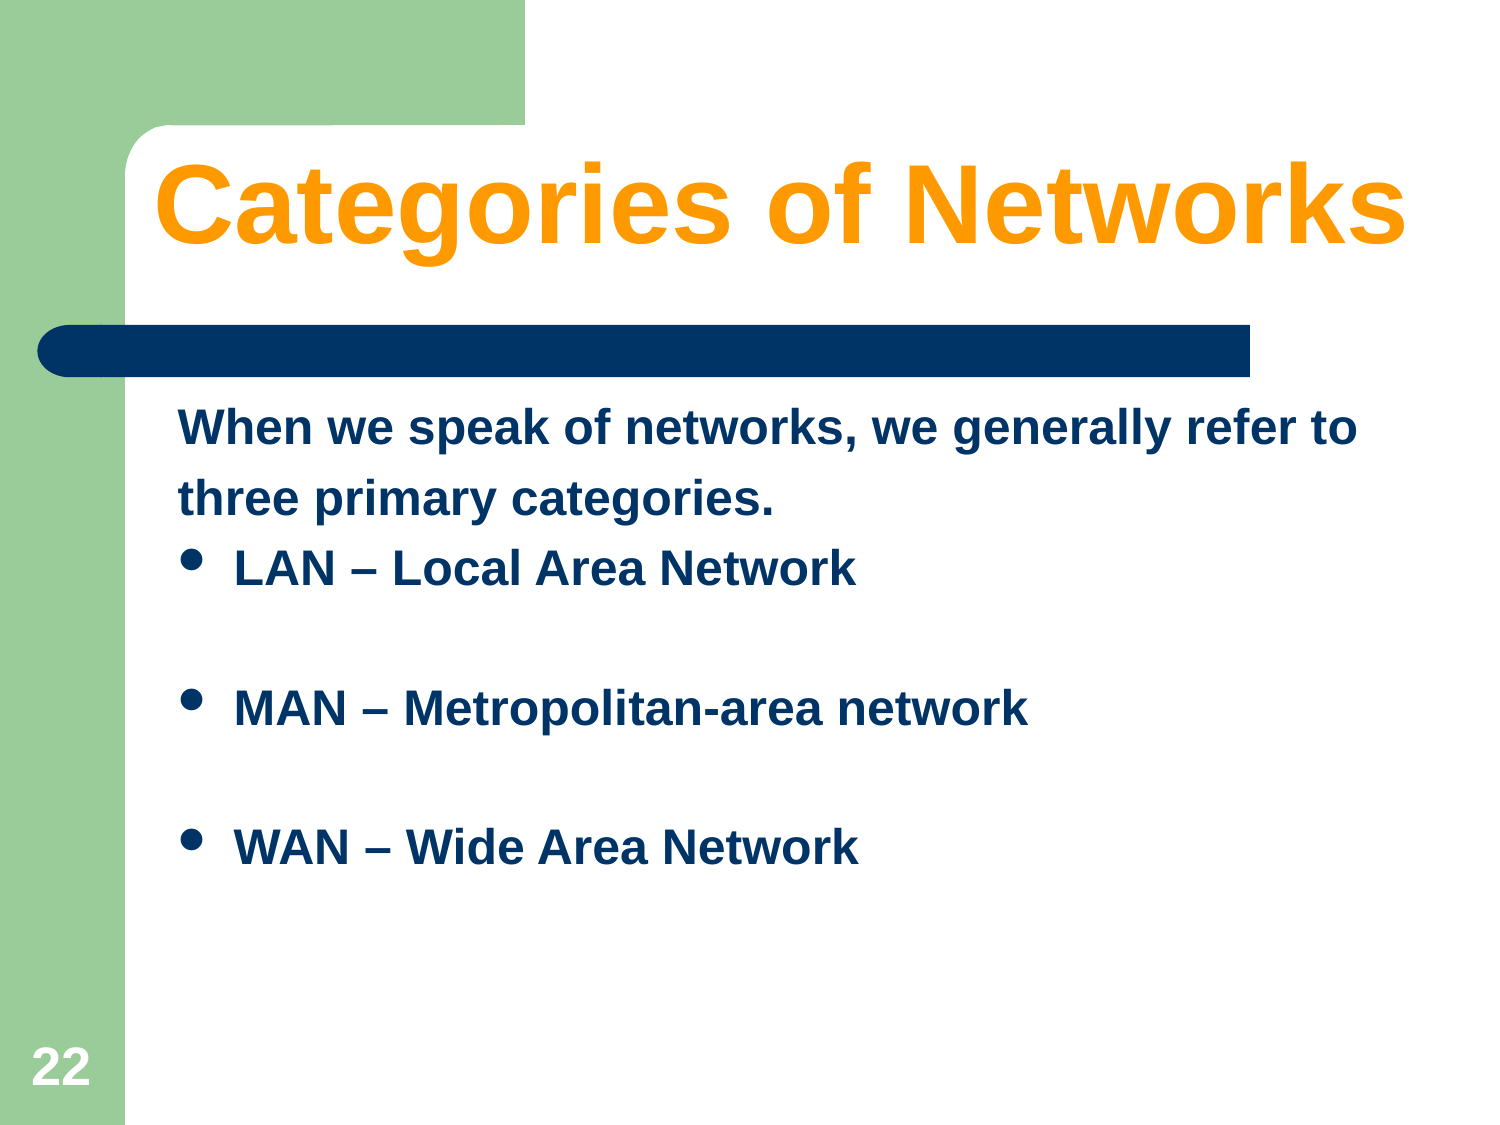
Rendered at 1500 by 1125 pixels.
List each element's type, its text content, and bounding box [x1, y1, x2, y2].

slide_number 22 [13, 1023, 111, 1105]
title Categories of Networks [112, 124, 1451, 276]
list When we speak of networks, we generally refer to three primary categories. LAN – Local Area Network MAN – Metropolitan-area network WAN – Wide Area Network [162, 387, 1500, 1088]
